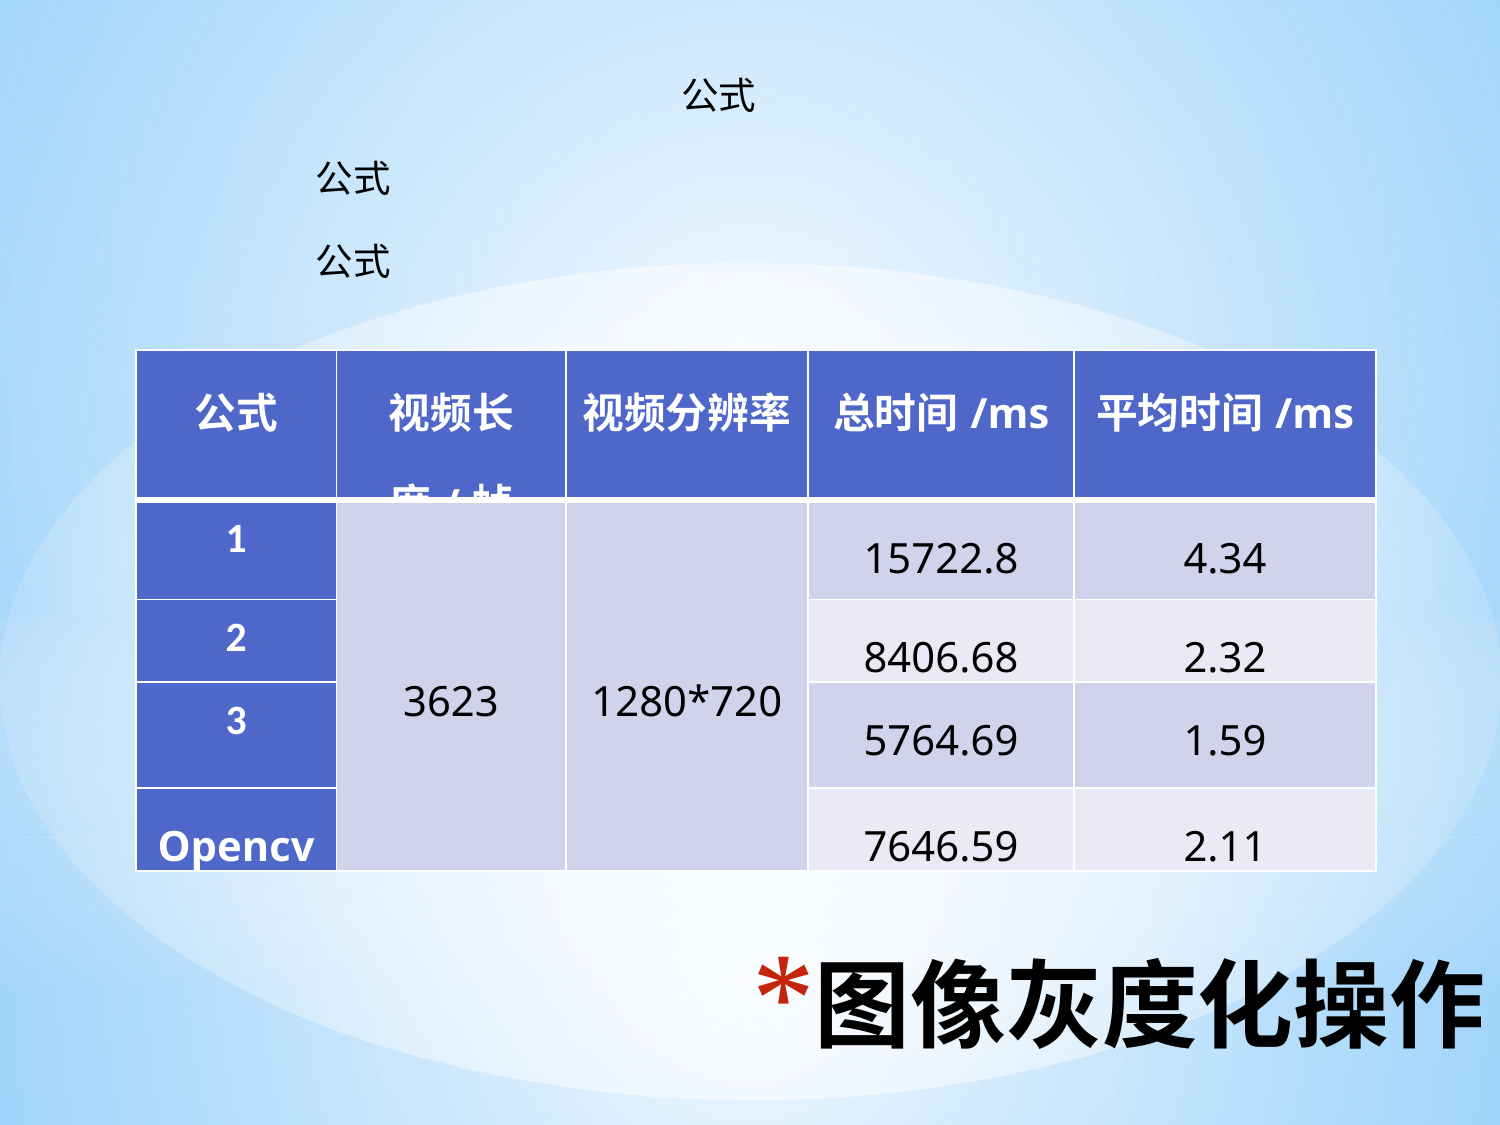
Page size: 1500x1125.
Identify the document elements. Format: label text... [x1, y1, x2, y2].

table_header 平均时间/ms [1075, 351, 1375, 497]
table_cell 8406.68 [809, 600, 1073, 681]
table_header 视频分辨率 [567, 351, 807, 497]
table_cell 4.34 [1075, 503, 1375, 599]
table_header 公式 [137, 351, 336, 497]
table_cell 2.32 [1075, 600, 1375, 681]
table_cell 1 [137, 503, 336, 599]
table_cell 2.11 [1075, 789, 1375, 870]
table_header 视频长度/帧 [337, 351, 565, 497]
table_cell Opencv [137, 789, 336, 870]
table_cell 3 [137, 683, 336, 787]
table_cell 1280*720 [567, 503, 807, 870]
table_cell 15722.8 [809, 503, 1073, 599]
table_cell 3623 [337, 503, 565, 870]
table_cell 7646.59 [809, 789, 1073, 870]
table_cell 5764.69 [809, 683, 1073, 787]
table_header 总时间/ms [809, 351, 1073, 497]
title 图像灰度化操作 [431, 937, 1500, 1125]
table_cell 1.59 [1075, 683, 1375, 787]
table_cell 2 [137, 600, 336, 681]
